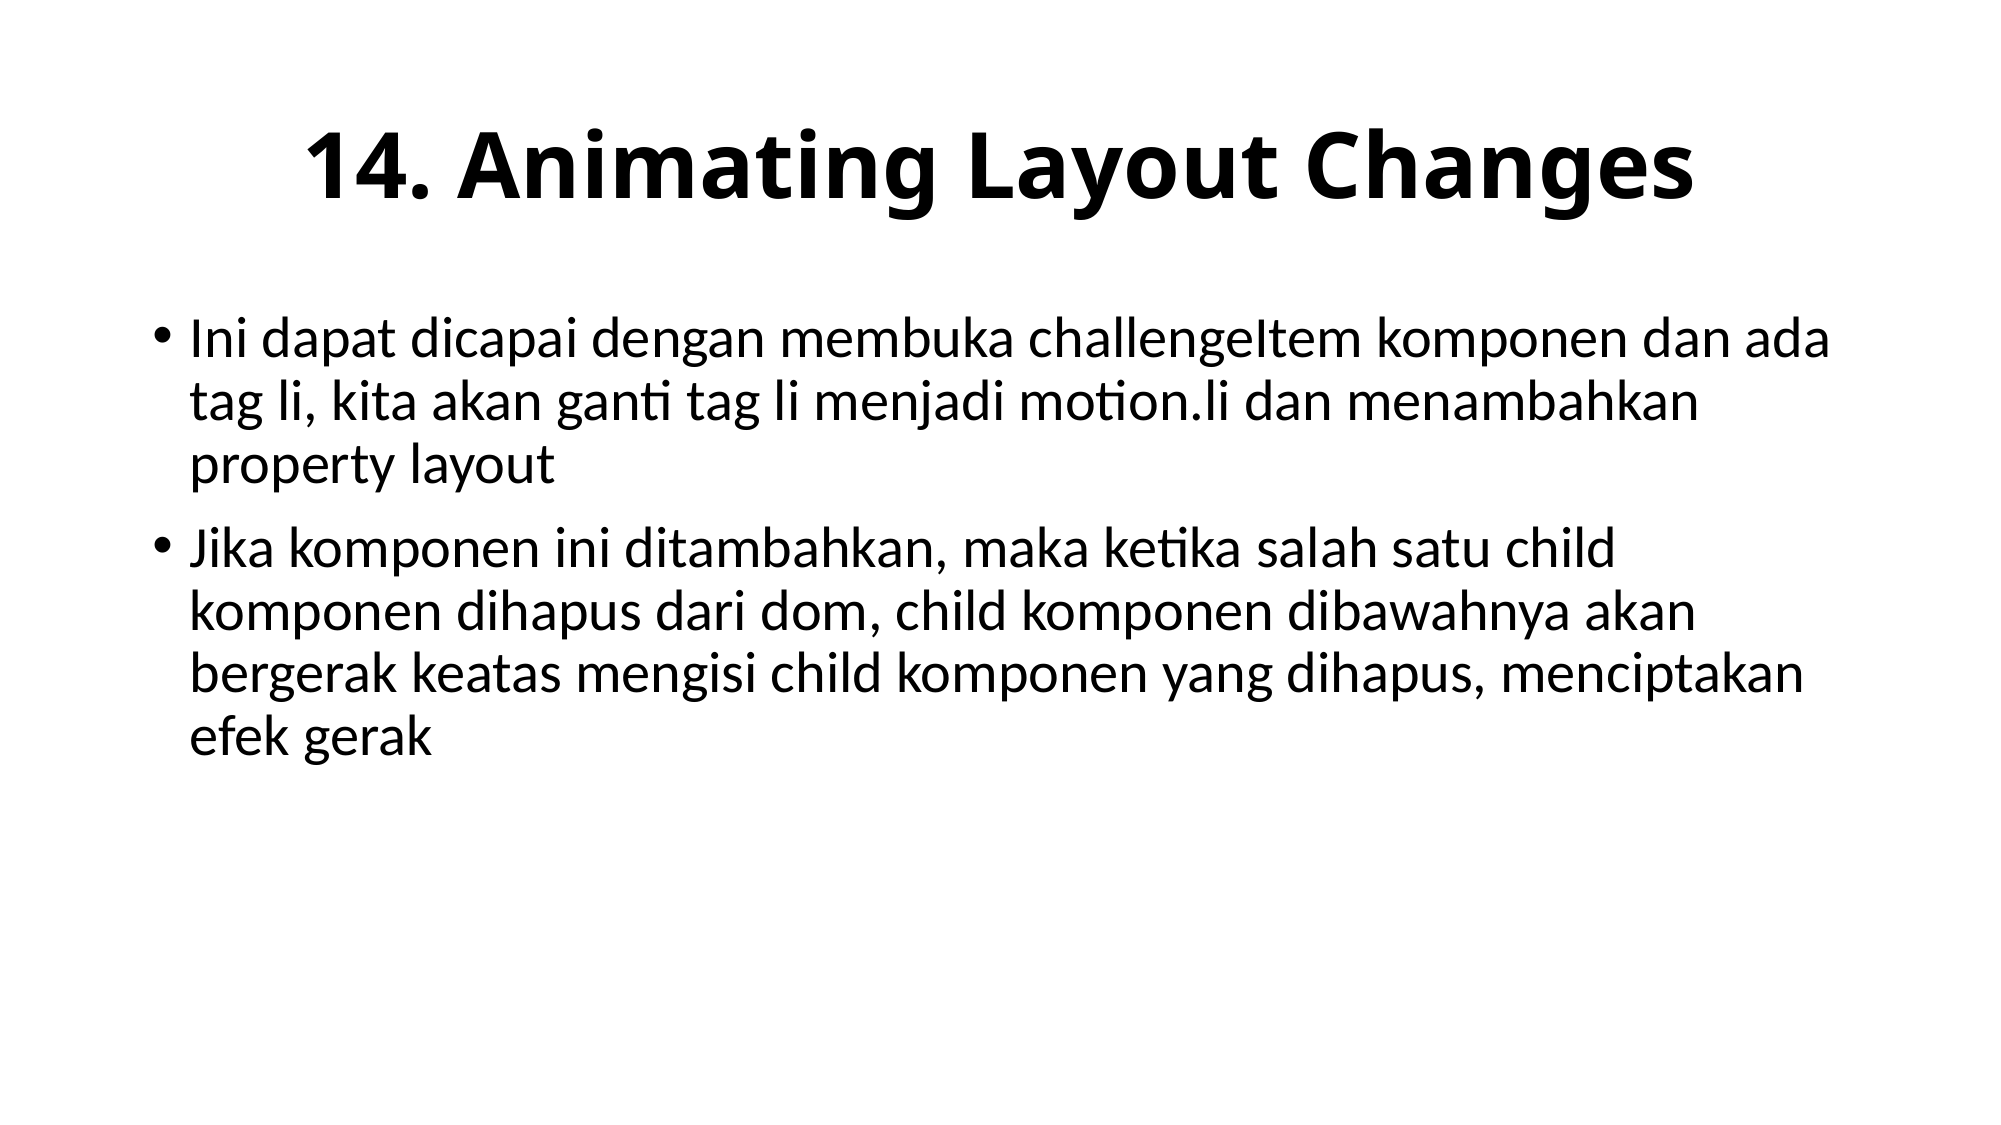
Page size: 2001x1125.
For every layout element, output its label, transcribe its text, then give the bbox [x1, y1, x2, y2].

list Ini dapat dicapai dengan membuka challengeItem komponen dan ada tag li, kita akan ganti tag li menjadi motion.li dan menambahkan property layout Jika komponen ini ditambahkan, maka ketika salah satu child komponen dihapus dari dom, child komponen dibawahnya akan bergerak keatas mengisi child komponen yang dihapus, menciptakan efek gerak [137, 299, 1863, 1014]
title 14. Animating Layout Changes [137, 59, 1863, 278]
